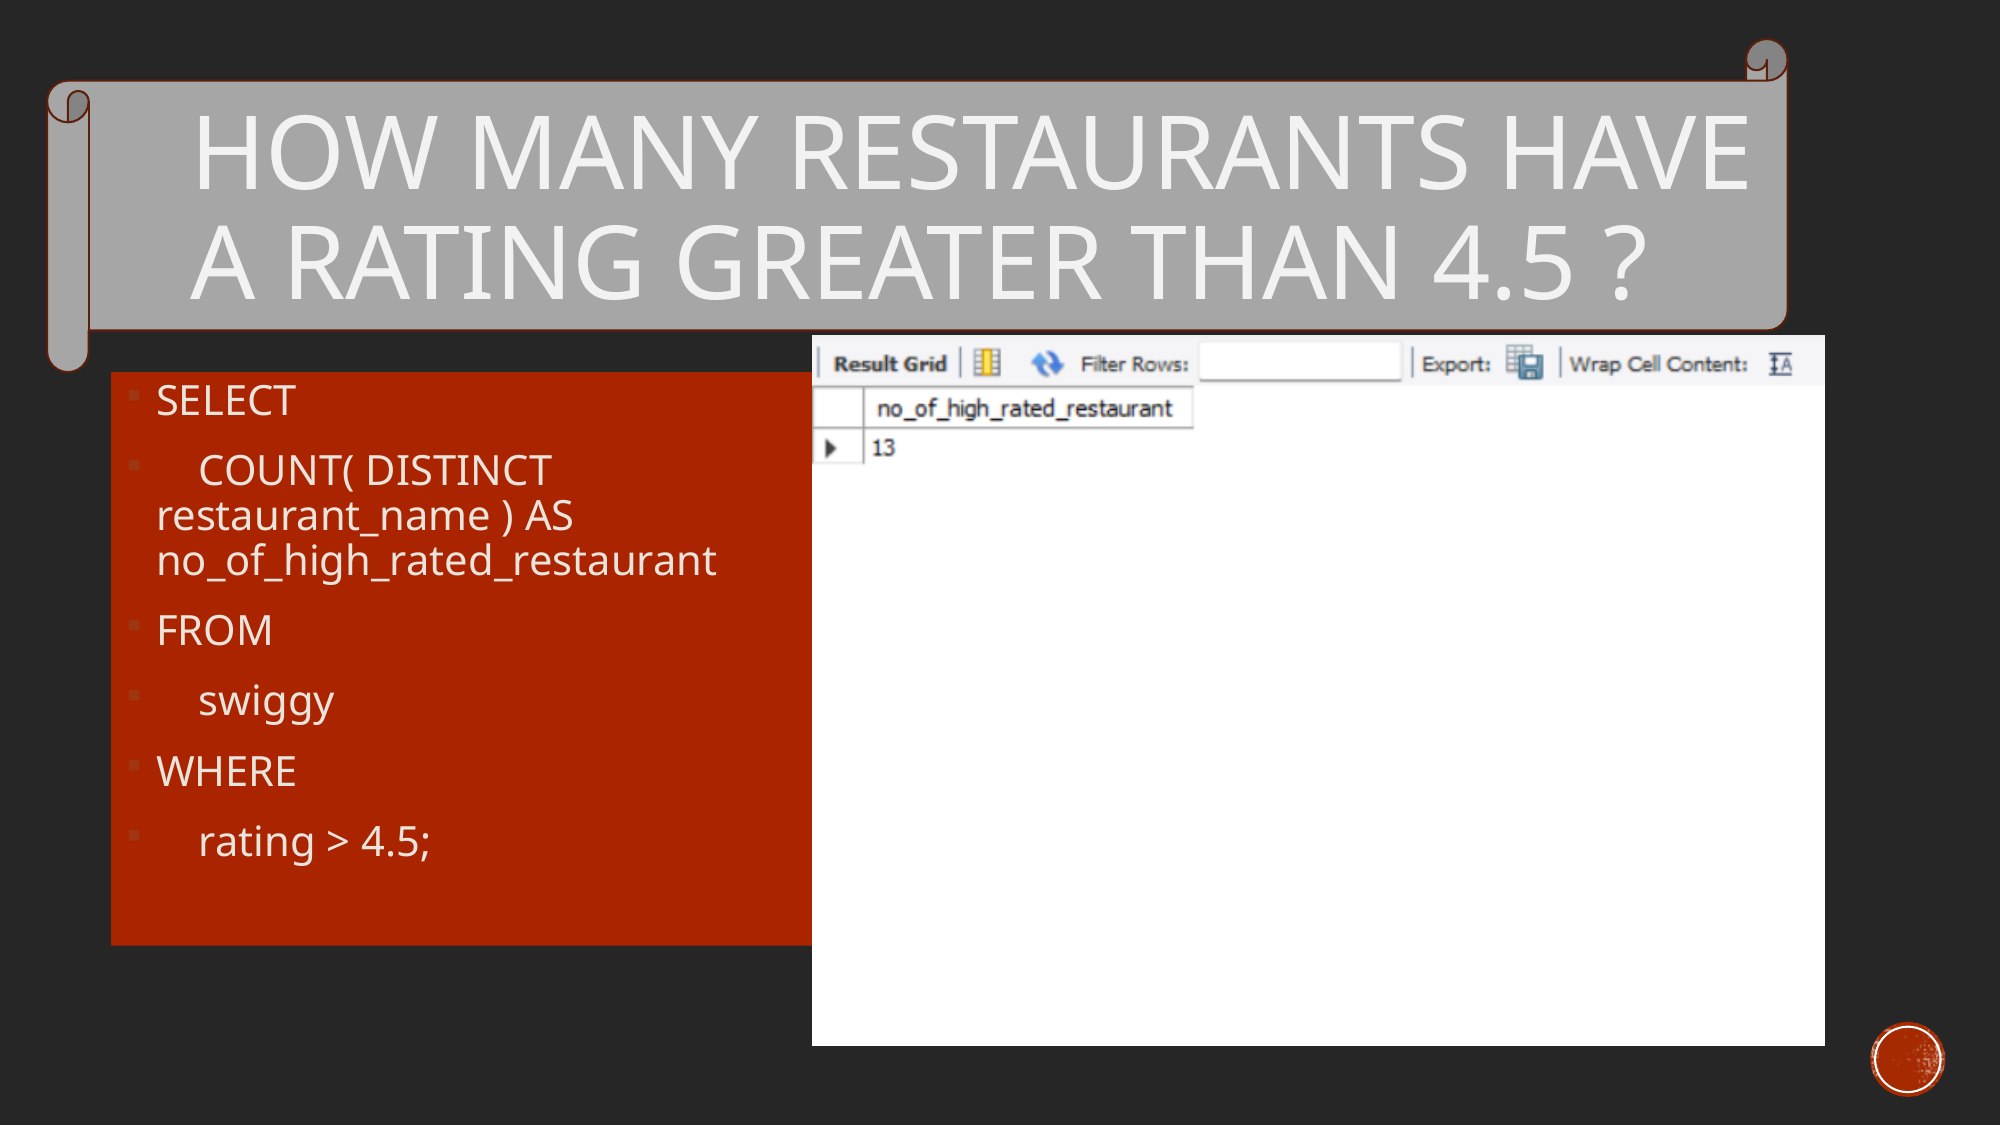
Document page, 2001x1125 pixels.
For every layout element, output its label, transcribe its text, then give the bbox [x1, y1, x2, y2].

text_box [1744, 37, 1789, 79]
text_box [45, 79, 175, 374]
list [815, 338, 1823, 1043]
list SELECT COUNT( DISTINCT restaurant_name ) AS no_of_high_rated_restaurant FROM swiggy WHERE rating > 4.5; [111, 372, 811, 946]
title HOW MANY RESTAURANTS HAVE A RATING GREATER THAN 4.5 ? [175, 79, 1826, 344]
